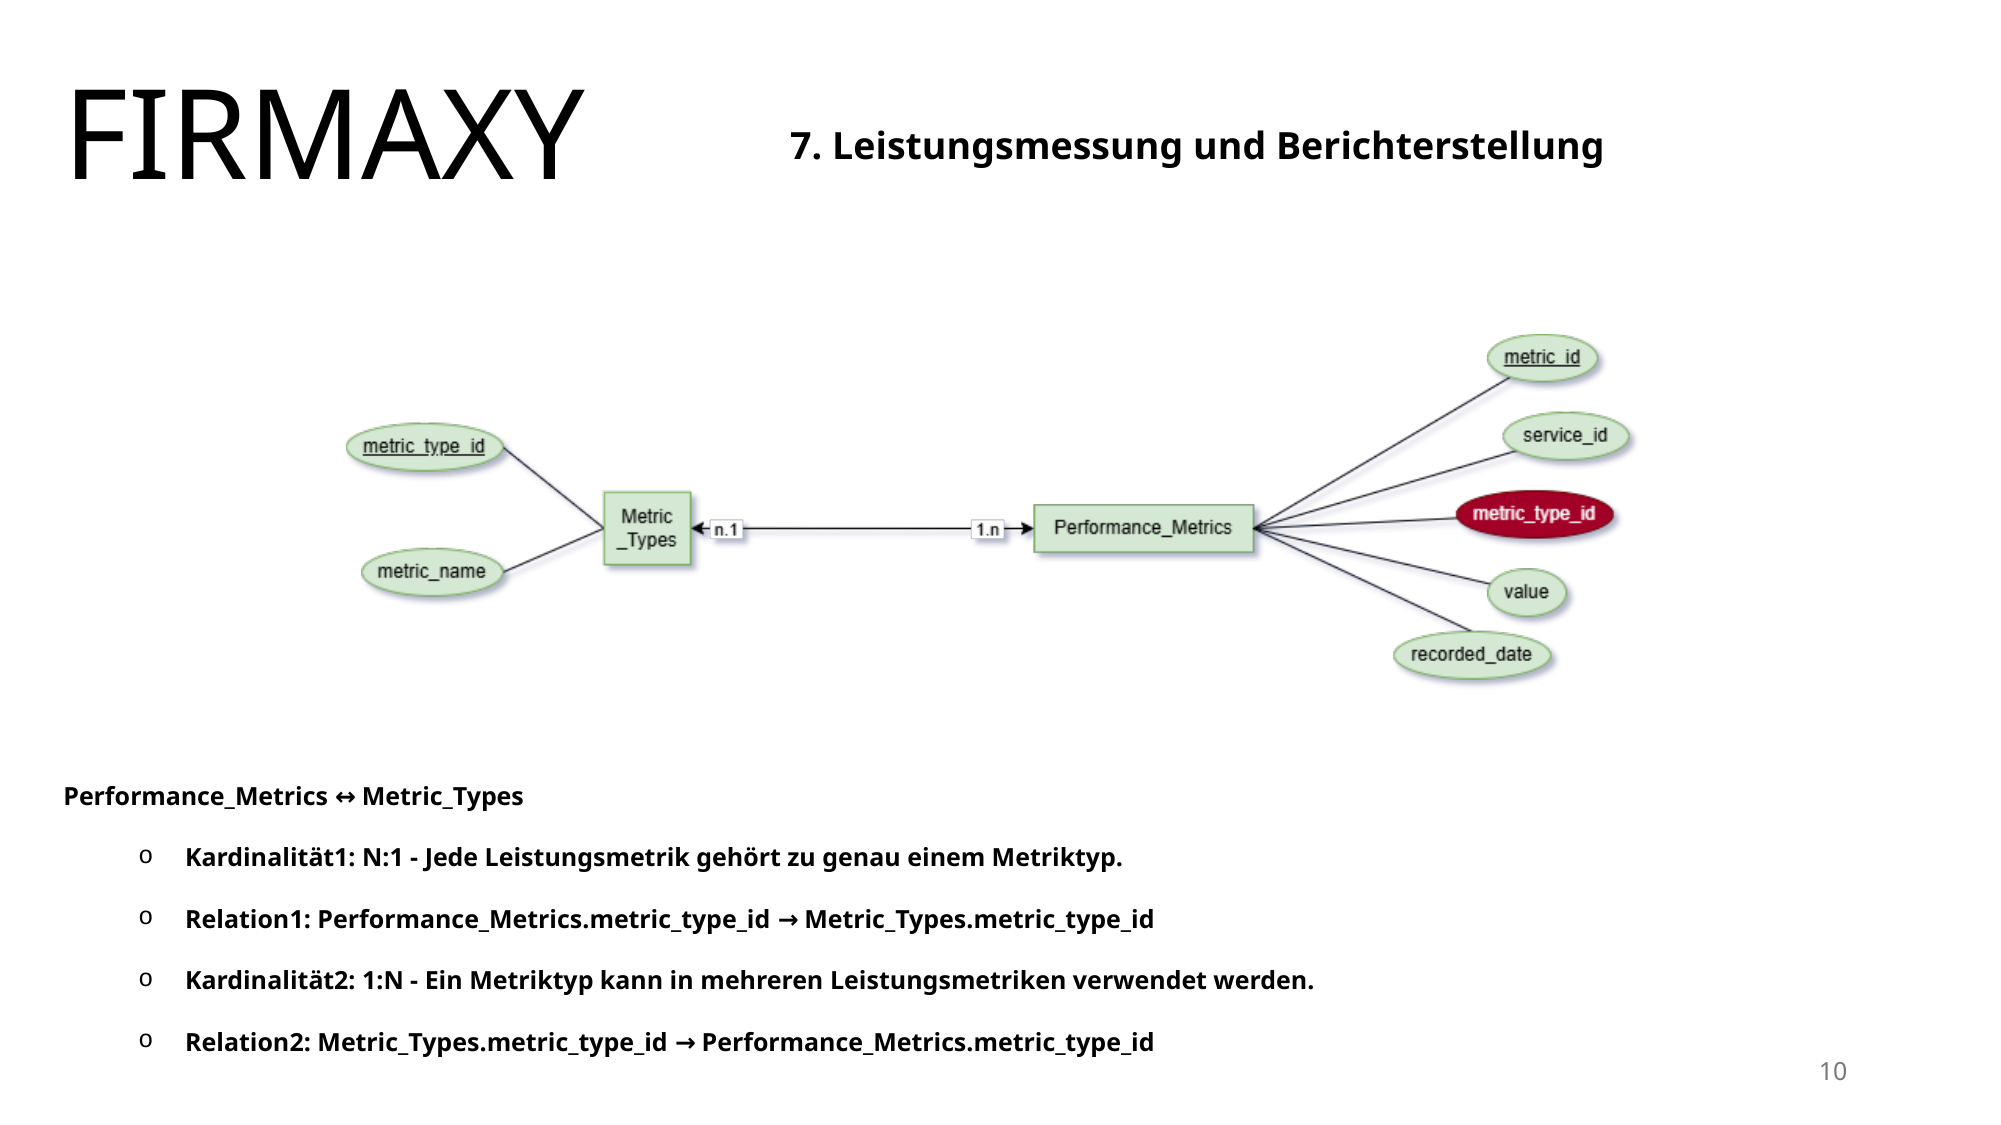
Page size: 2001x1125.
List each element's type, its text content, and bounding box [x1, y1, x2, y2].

slide_number 10 [1412, 1042, 1863, 1103]
text_box 7. Leistungsmessung und Berichterstellung [775, 108, 1621, 175]
picture [346, 334, 1648, 698]
title FIRMAXY [48, 38, 604, 215]
text_box Performance_Metrics ↔ Metric_Types Kardinalität1: N:1 - Jede Leistungsmetrik gehört zu genau einem Metriktyp. Relation1: Performance_Metrics.metric_type_id → Metric_Types.metric_type_id Kardinalität2: 1:N - Ein Metriktyp kann in mehreren Leistungsmetriken verwendet werden. Relation2: Metric_Types.metric_type_id → Performance_Metrics.metric_type_id [48, 768, 1910, 1087]
